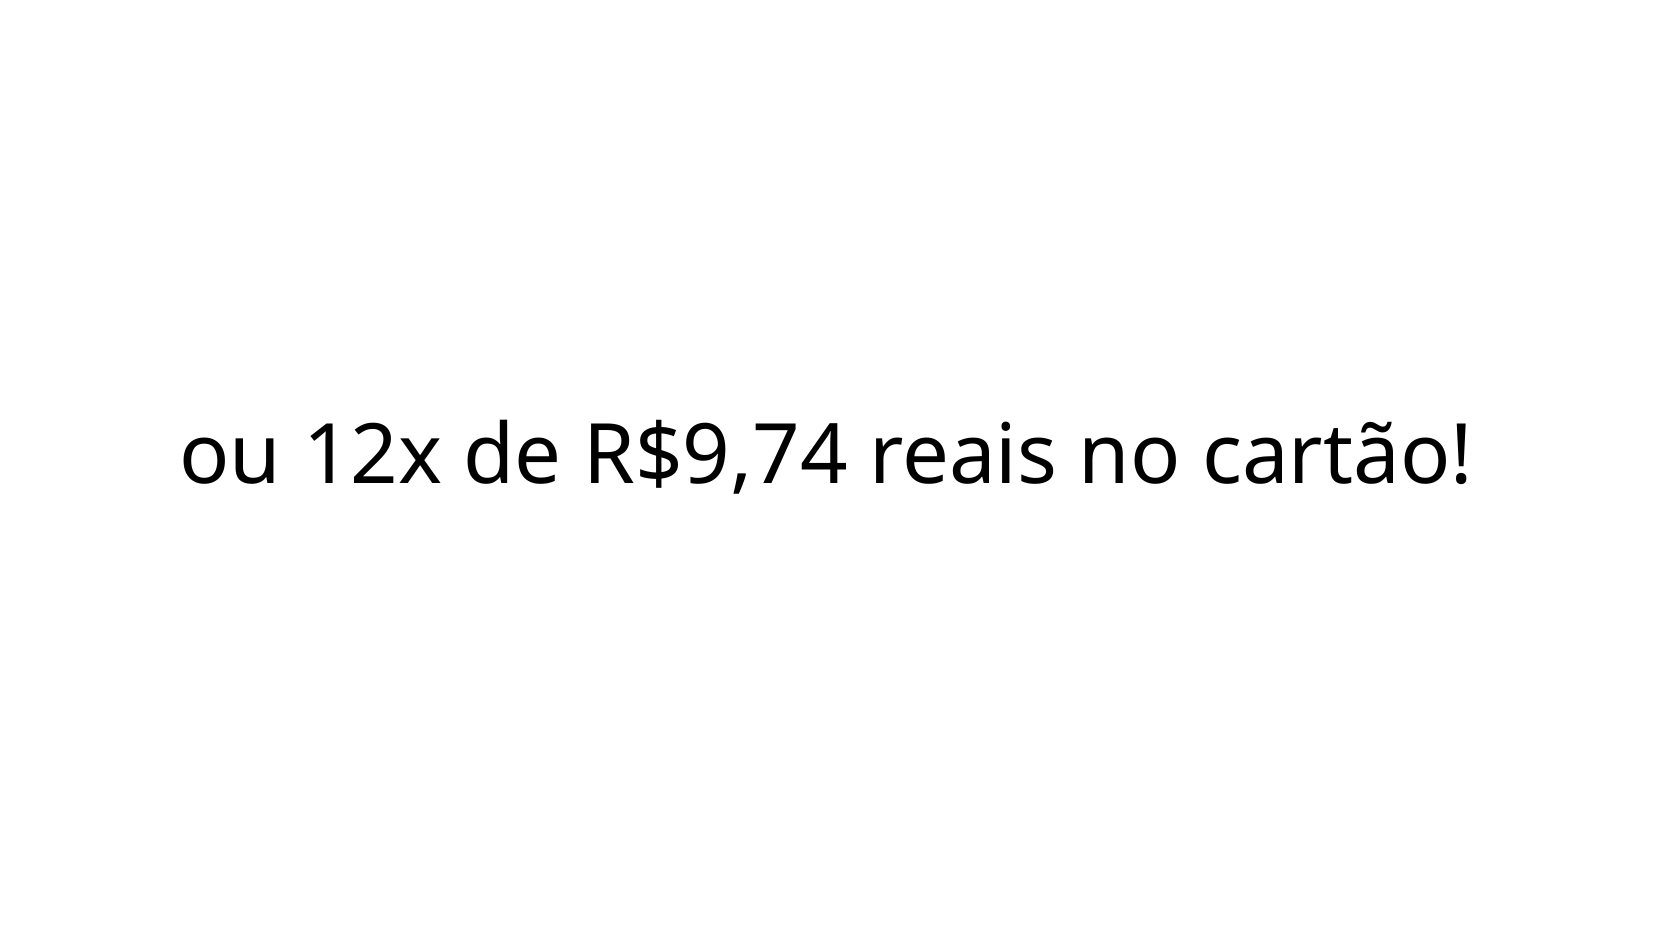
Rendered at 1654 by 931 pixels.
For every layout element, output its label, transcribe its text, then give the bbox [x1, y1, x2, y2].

text_box ou 12x de R$9,74 reais no cartão! [46, 392, 1607, 508]
